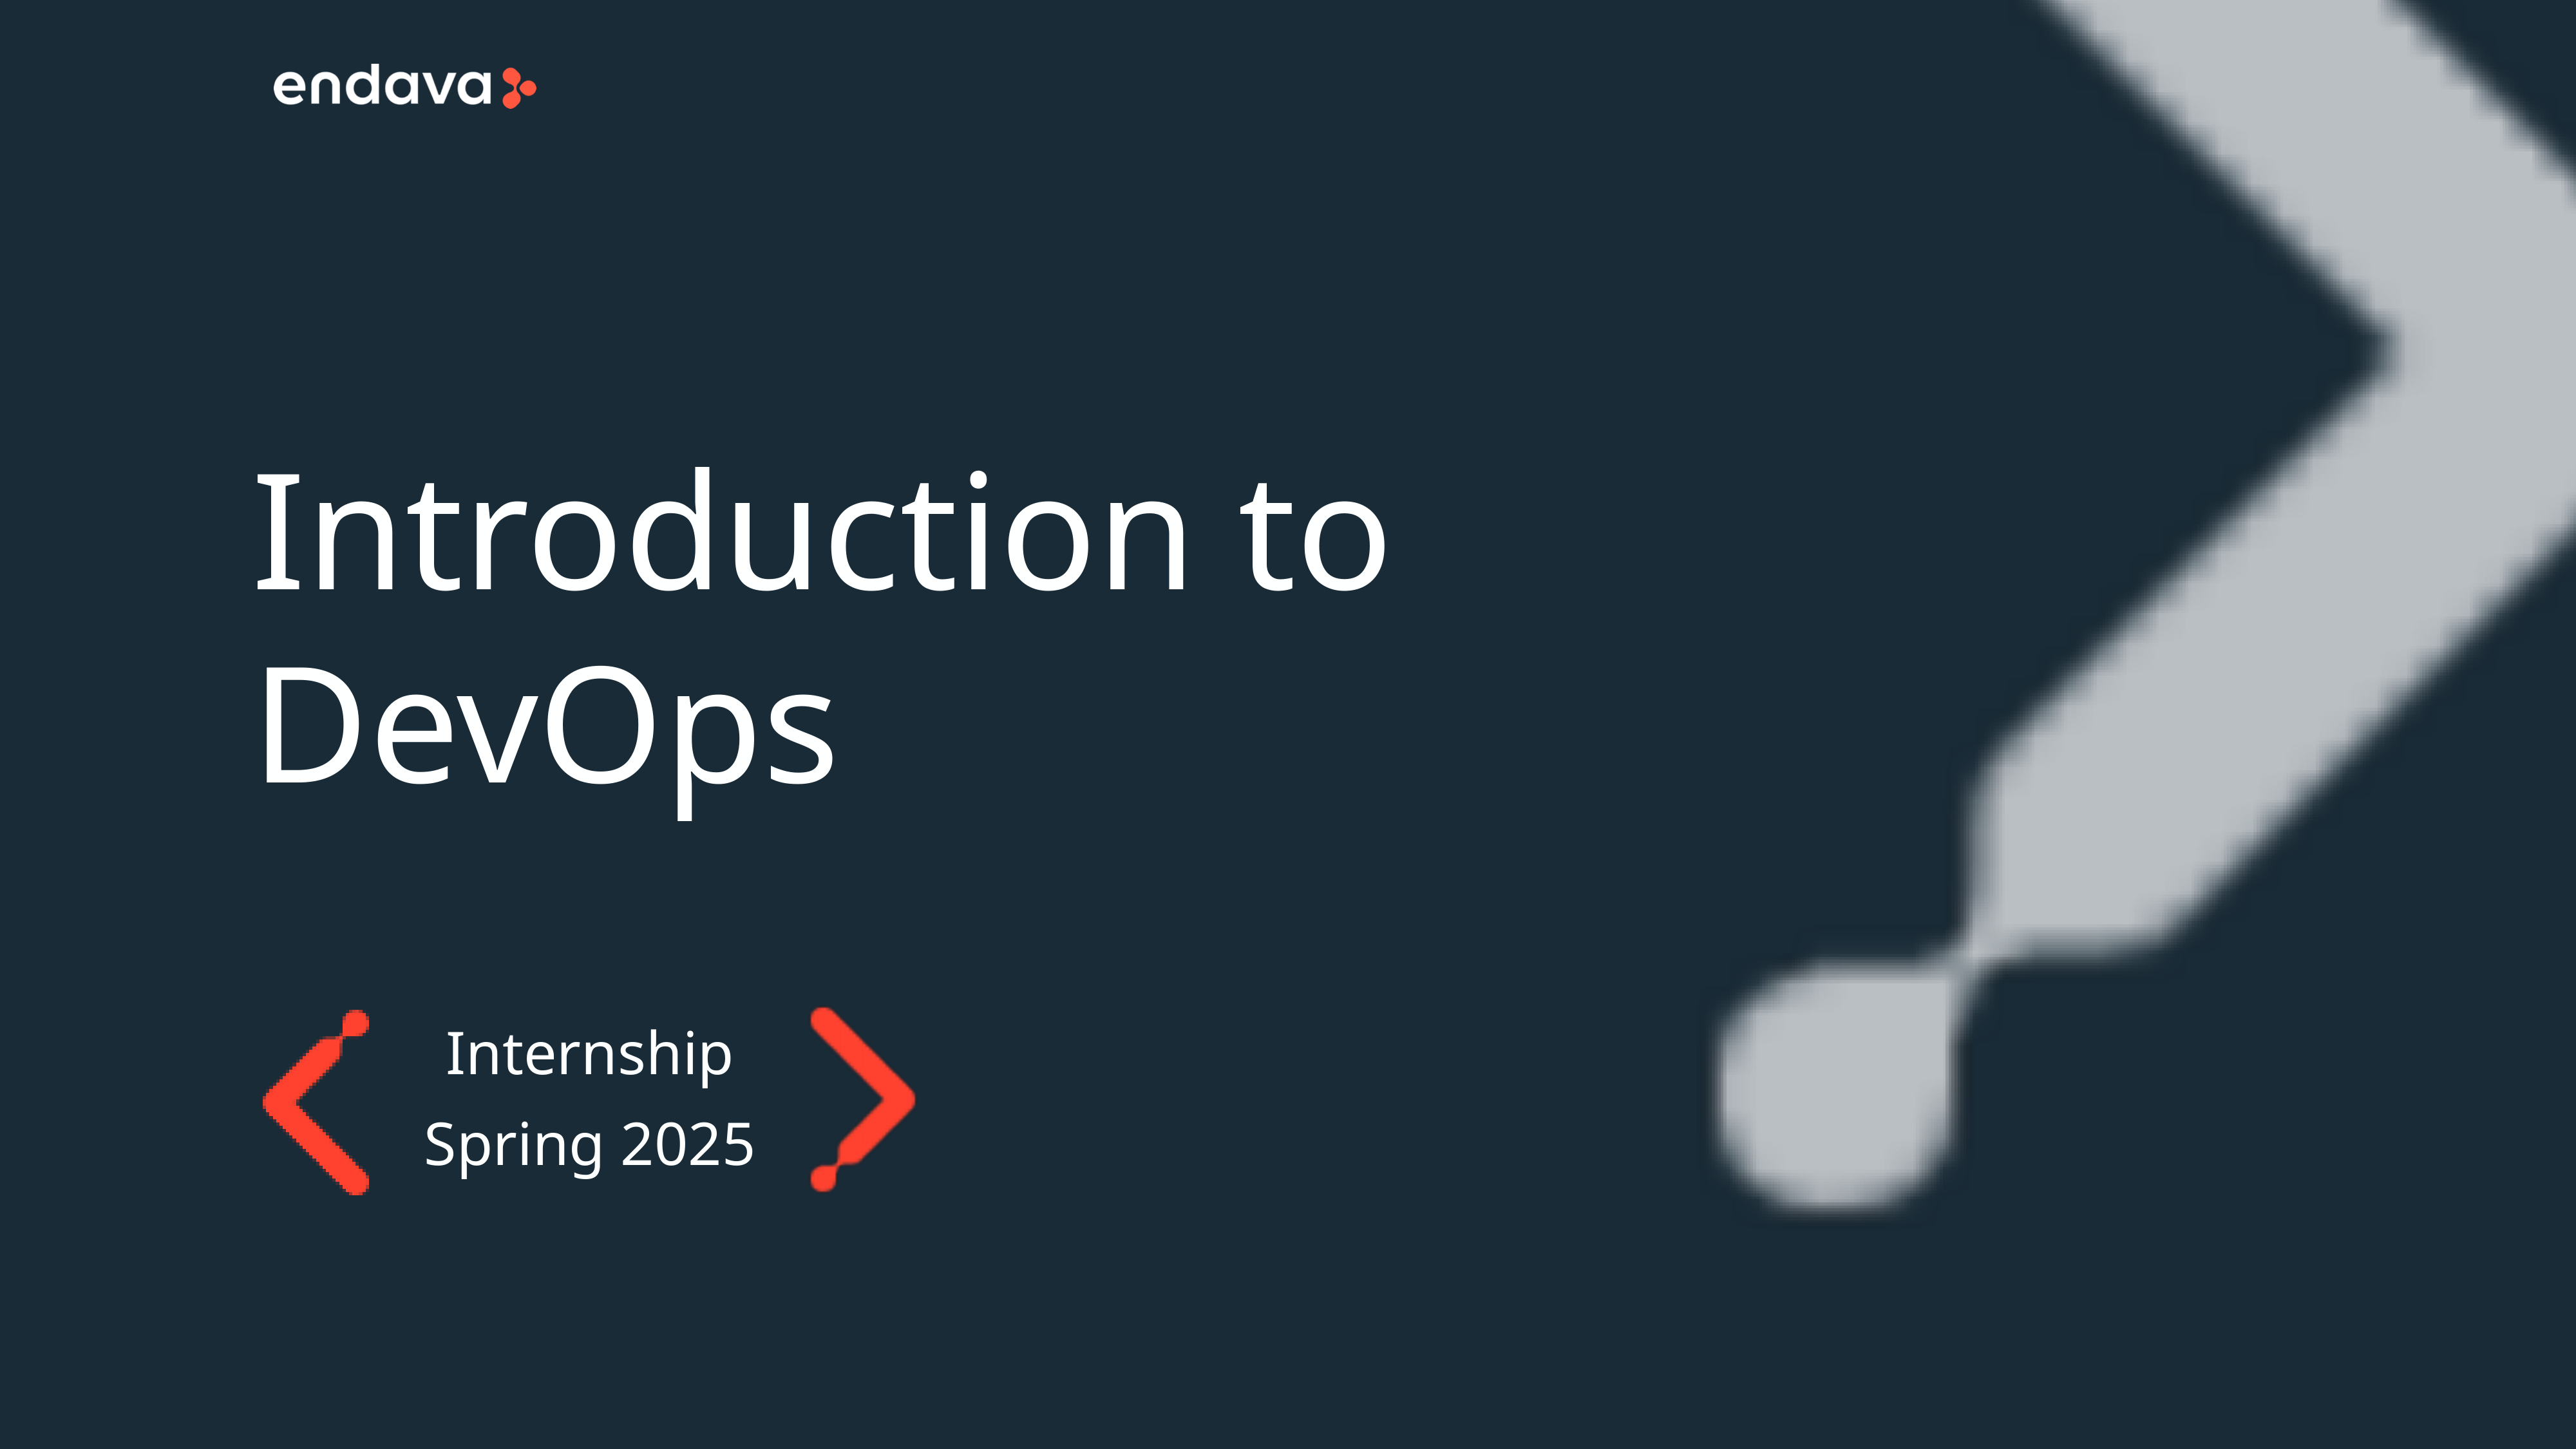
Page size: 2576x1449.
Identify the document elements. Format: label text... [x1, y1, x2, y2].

picture [248, 944, 475, 1202]
picture [704, 0, 2576, 1449]
picture [274, 64, 536, 109]
text_box Internship Spring 2025 [475, 1010, 704, 1182]
title Introduction to DevOps [251, 428, 723, 638]
